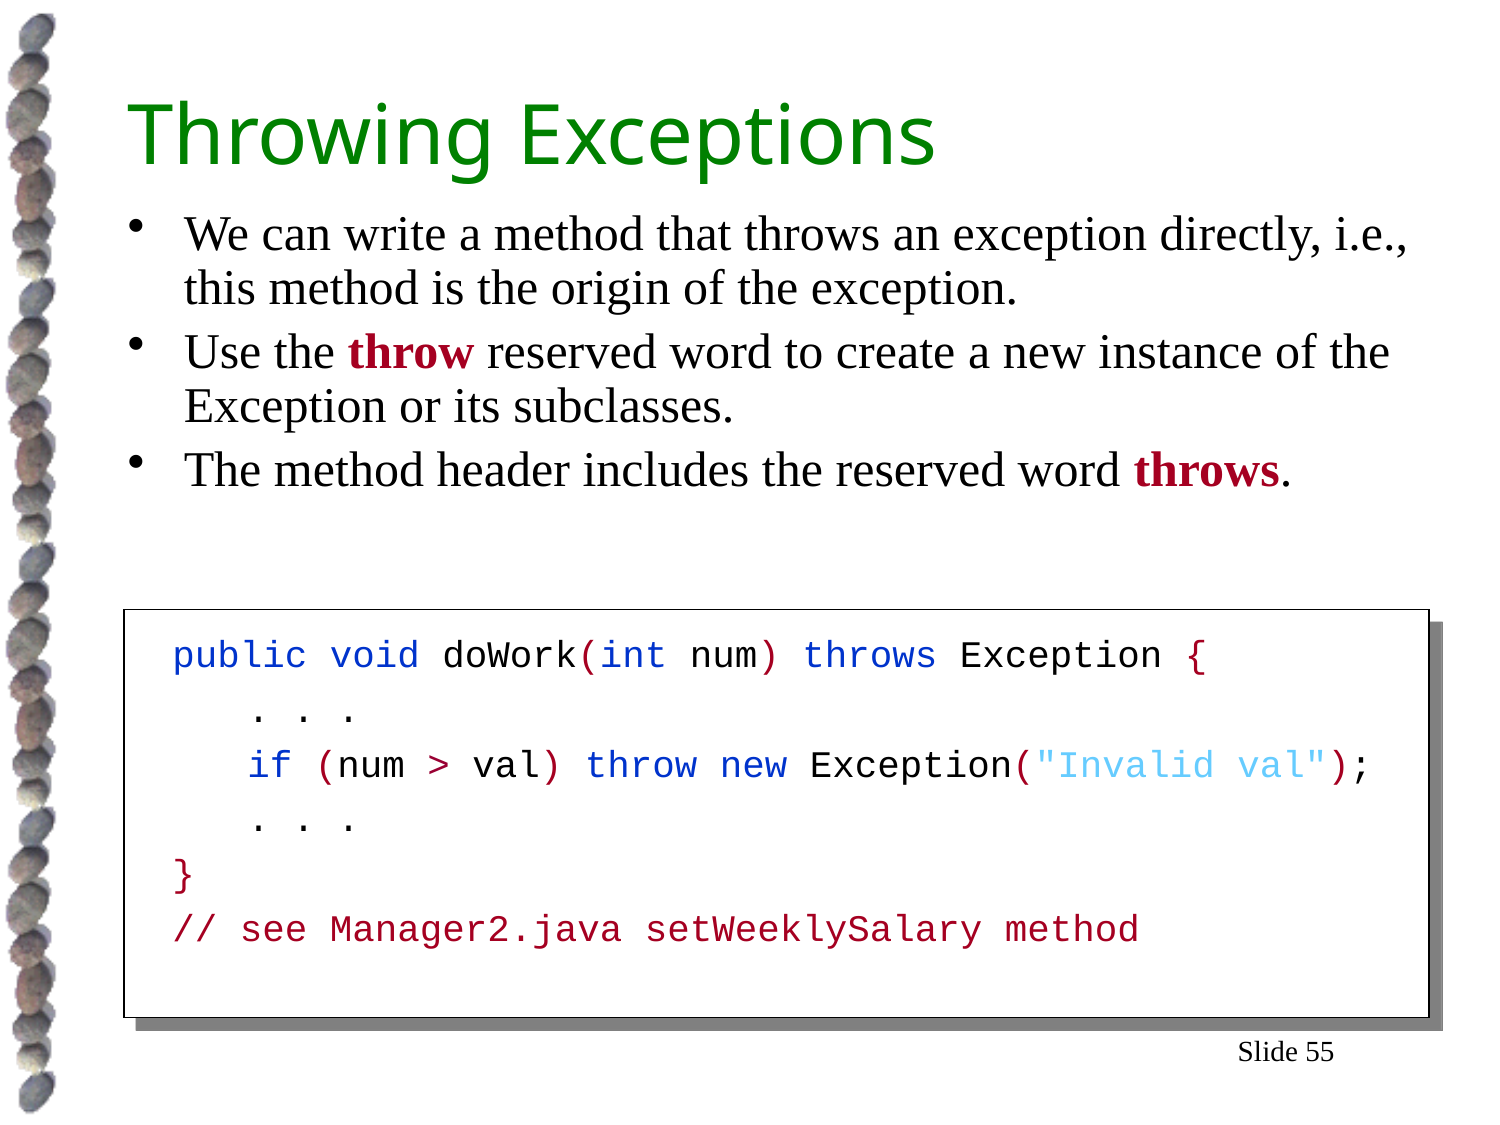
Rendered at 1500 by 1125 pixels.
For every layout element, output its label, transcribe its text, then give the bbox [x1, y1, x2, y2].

title Throwing Exceptions [112, 75, 1388, 188]
picture [0, 0, 65, 1125]
list We can write a method that throws an exception directly, i.e., this method is the origin of the exception. Use the throw reserved word to create a new instance of the Exception or its subclasses. The method header includes the reserved word throws. [112, 200, 1430, 503]
slide_number Slide 55 [1037, 1031, 1351, 1101]
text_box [123, 609, 1430, 1018]
